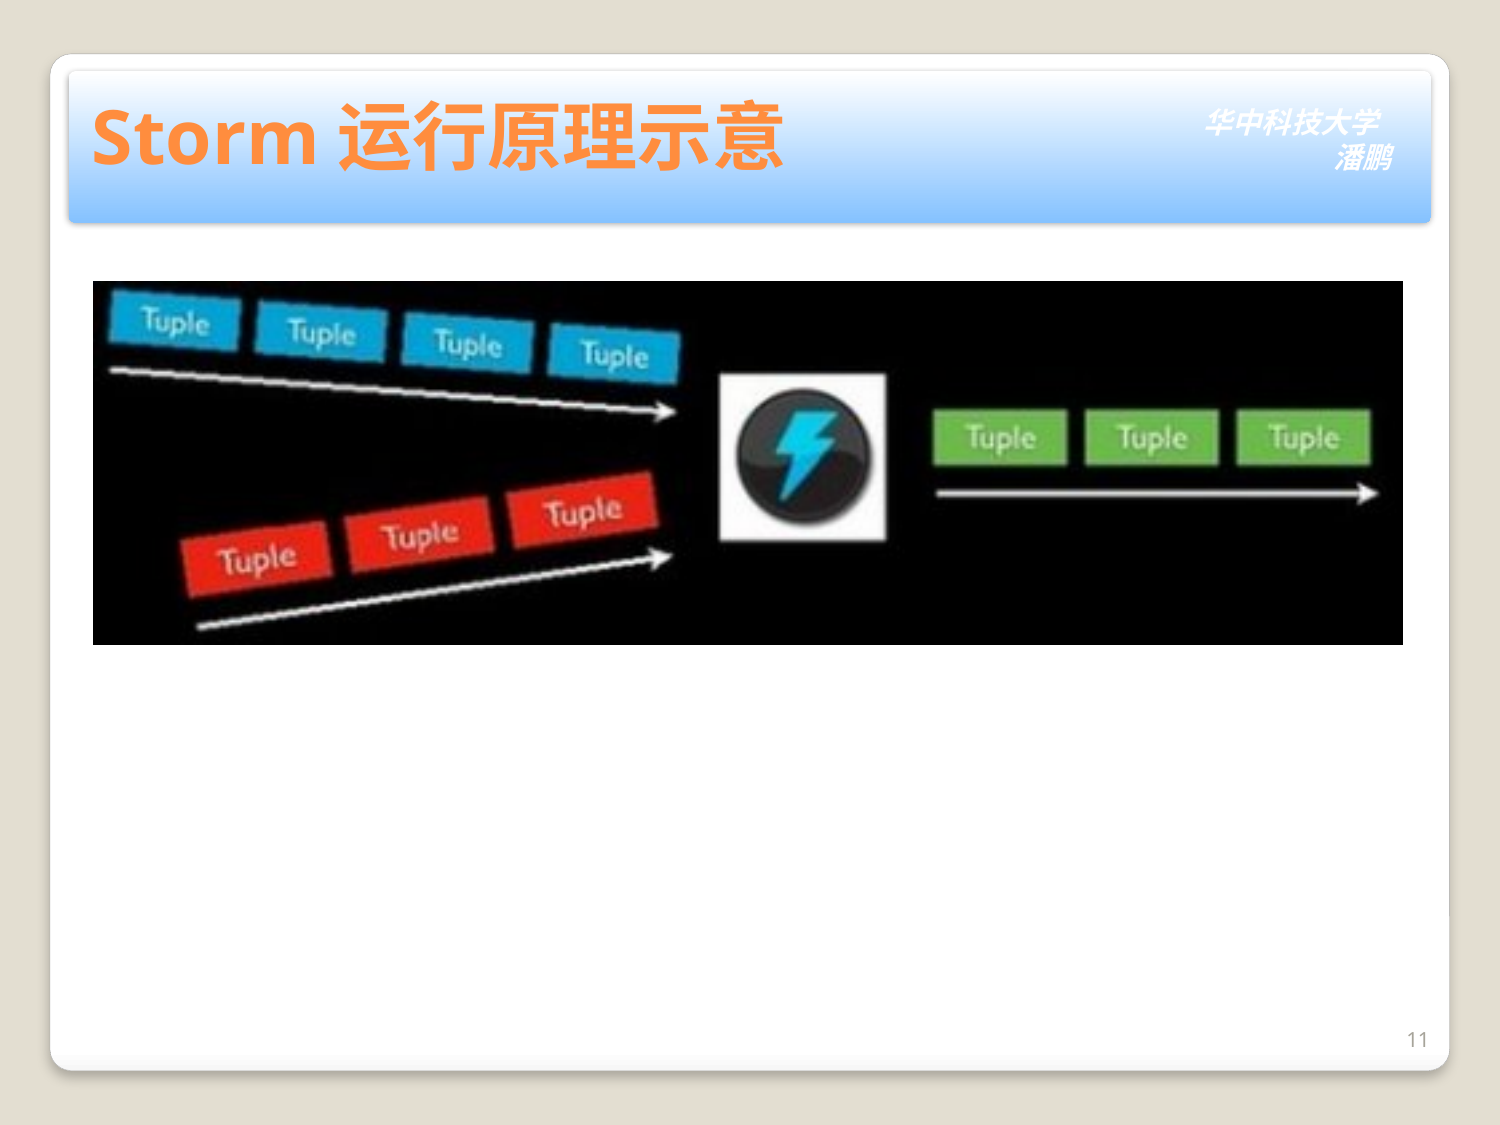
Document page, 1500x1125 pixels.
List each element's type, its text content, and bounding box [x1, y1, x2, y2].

title Storm运行原理示意 [76, 78, 1420, 188]
slide_number 11 [1369, 1002, 1445, 1063]
picture [93, 280, 1403, 645]
